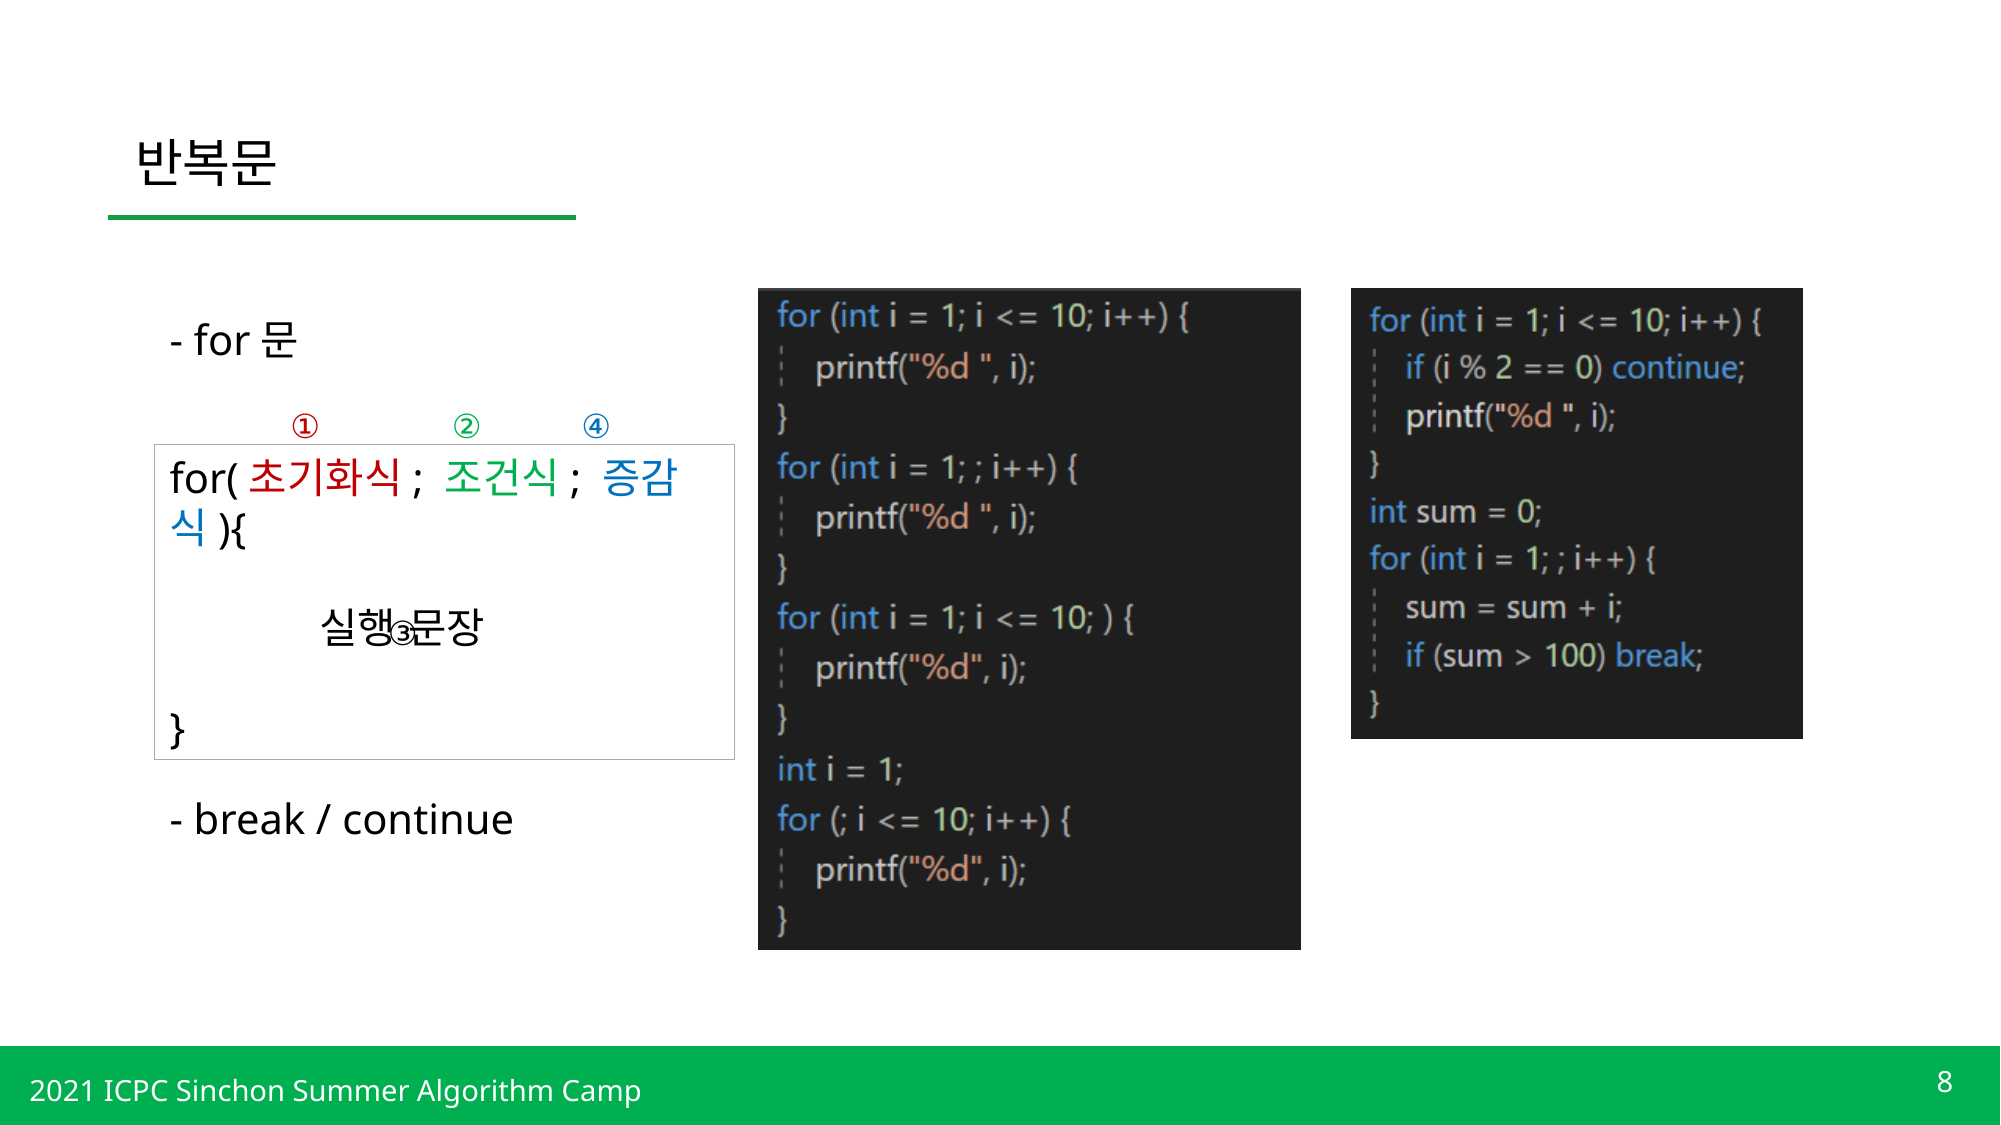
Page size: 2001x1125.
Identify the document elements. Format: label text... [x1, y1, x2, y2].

text_box for(초기화식; 조건식; 증감식){ 실행 문장 } [154, 444, 735, 760]
text_box ③ [373, 604, 438, 659]
text_box ④ [566, 397, 631, 453]
text_box ① [275, 397, 340, 453]
picture [758, 288, 1301, 950]
text_box 2021 ICPC Sinchon Summer Algorithm Camp [14, 1064, 880, 1115]
slide_number 8 [1817, 1053, 1969, 1114]
text_box - break / continue [154, 785, 758, 851]
picture [1351, 288, 1803, 739]
text_box [0, 1046, 2000, 1125]
text_box ② [437, 397, 502, 453]
text_box - for문 [154, 306, 758, 372]
text_box 반복문 [120, 123, 589, 201]
